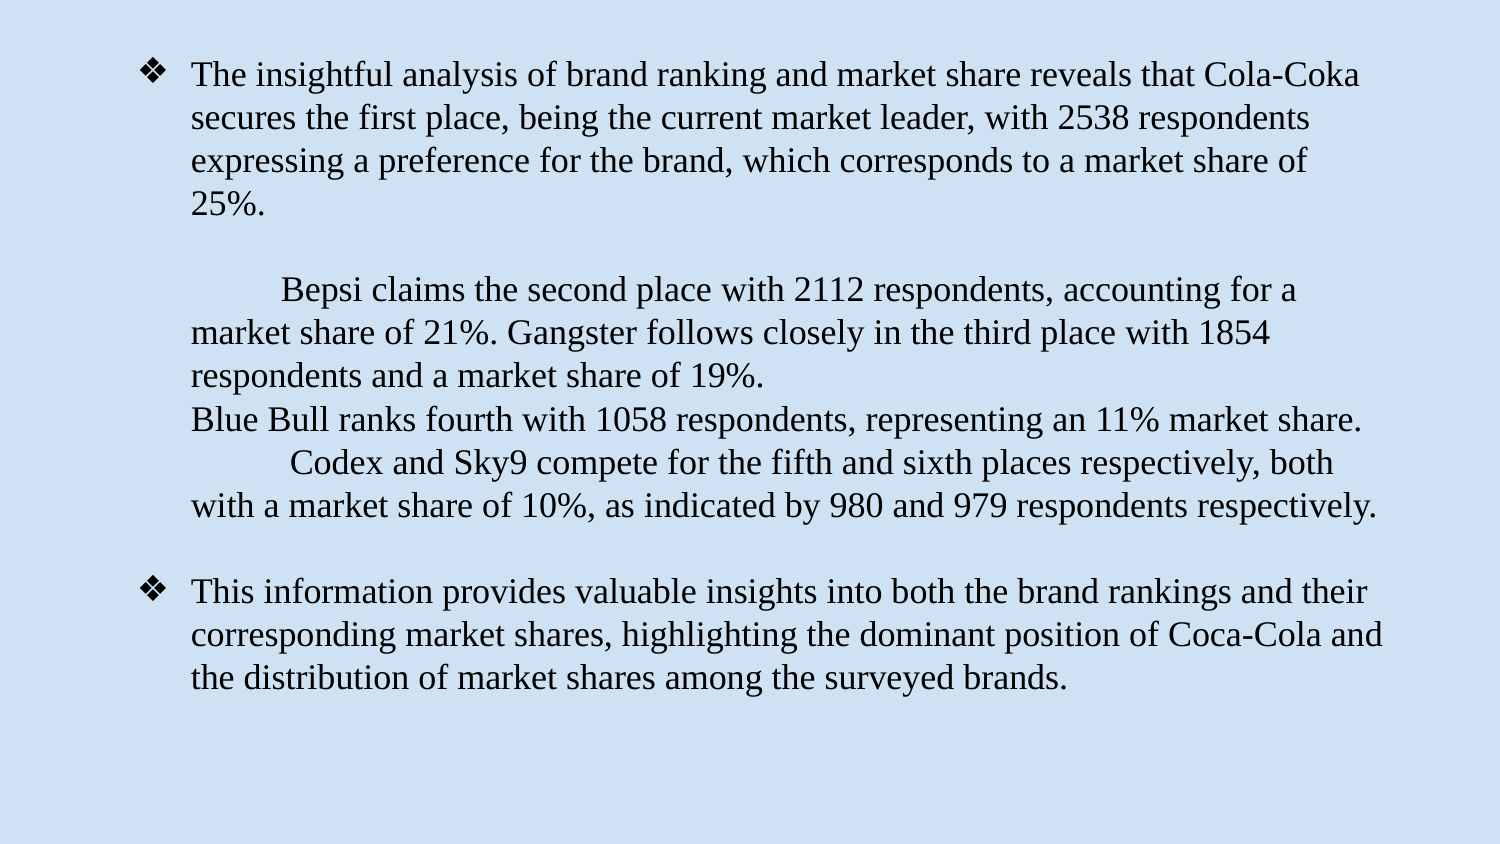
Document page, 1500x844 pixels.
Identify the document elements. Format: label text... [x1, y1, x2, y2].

text_box The insightful analysis of brand ranking and market share reveals that Cola-Coka secures the first place, being the current market leader, with 2538 respondents expressing a preference for the brand, which corresponds to a market share of 25%. Bepsi claims the second place with 2112 respondents, accounting for a market share of 21%. Gangster follows closely in the third place with 1854 respondents and a market share of 19%. Blue Bull ranks fourth with 1058 respondents, representing an 11% market share. Codex and Sky9 compete for the fifth and sixth places respectively, both with a market share of 10%, as indicated by 980 and 979 respondents respectively. This information provides valuable insights into both the brand rankings and their corresponding market shares, highlighting the dominant position of Coca-Cola and the distribution of market shares among the surveyed brands. [103, 35, 1405, 782]
